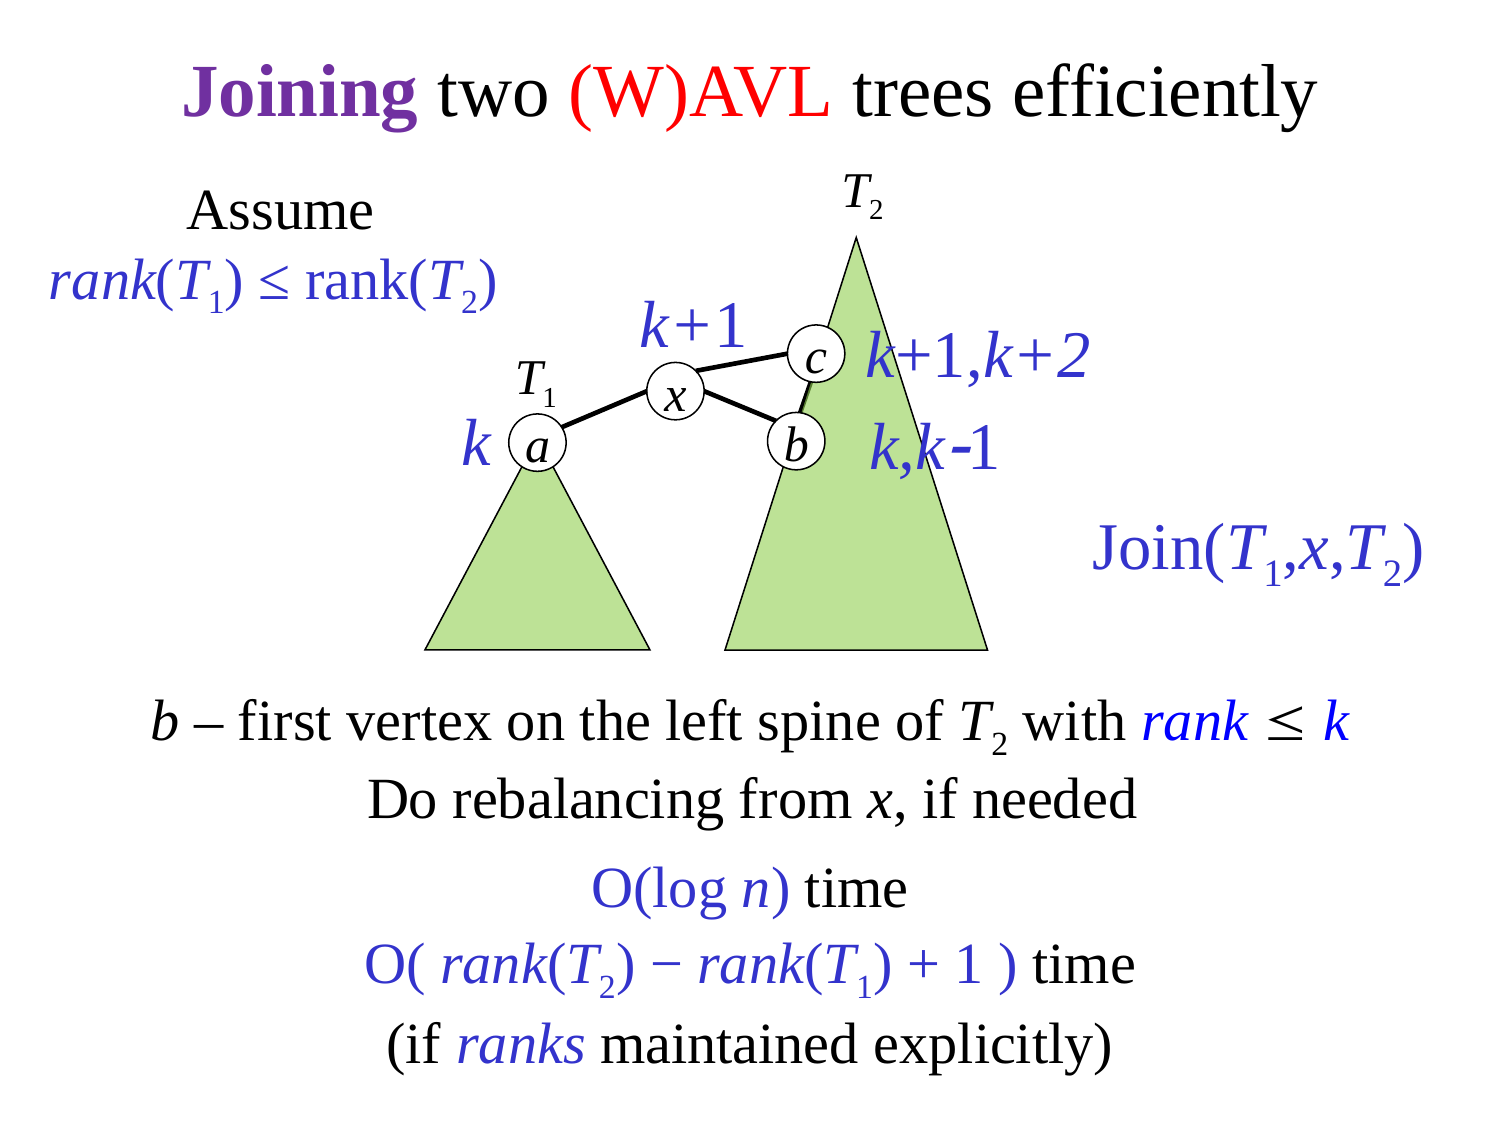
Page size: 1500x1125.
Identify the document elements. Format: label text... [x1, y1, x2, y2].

text_box T2 [812, 150, 913, 233]
text_box T1 [500, 337, 600, 421]
text_box x [646, 362, 705, 420]
text_box O(log n) time [0, 841, 1500, 918]
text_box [703, 390, 777, 422]
title Joining two (W)AVL trees efficiently [0, 23, 1500, 150]
text_box [725, 381, 988, 651]
text_box k+1 [592, 280, 763, 362]
text_box Join(T1,x,T2) [1071, 495, 1446, 602]
text_box c [787, 324, 827, 381]
text_box k+1,k+2 [827, 311, 1097, 392]
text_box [695, 353, 788, 372]
text_box a [508, 414, 566, 472]
text_box Assume rank(T1) ≤ rank(T2) [30, 163, 531, 329]
text_box Do rebalancing from x, if needed [2, 752, 1500, 838]
text_box b [767, 426, 822, 470]
text_box k [411, 398, 508, 479]
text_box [787, 353, 821, 450]
text_box k,k1 [827, 402, 1010, 483]
text_box O( rank(T2) − rank(T1) + 1 ) time (if ranks maintained explicitly) [0, 918, 1500, 1083]
text_box b – first vertex on the left spine of T2 with rank  k [0, 674, 1500, 770]
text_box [537, 390, 648, 438]
text_box [832, 237, 880, 311]
text_box [424, 467, 650, 650]
